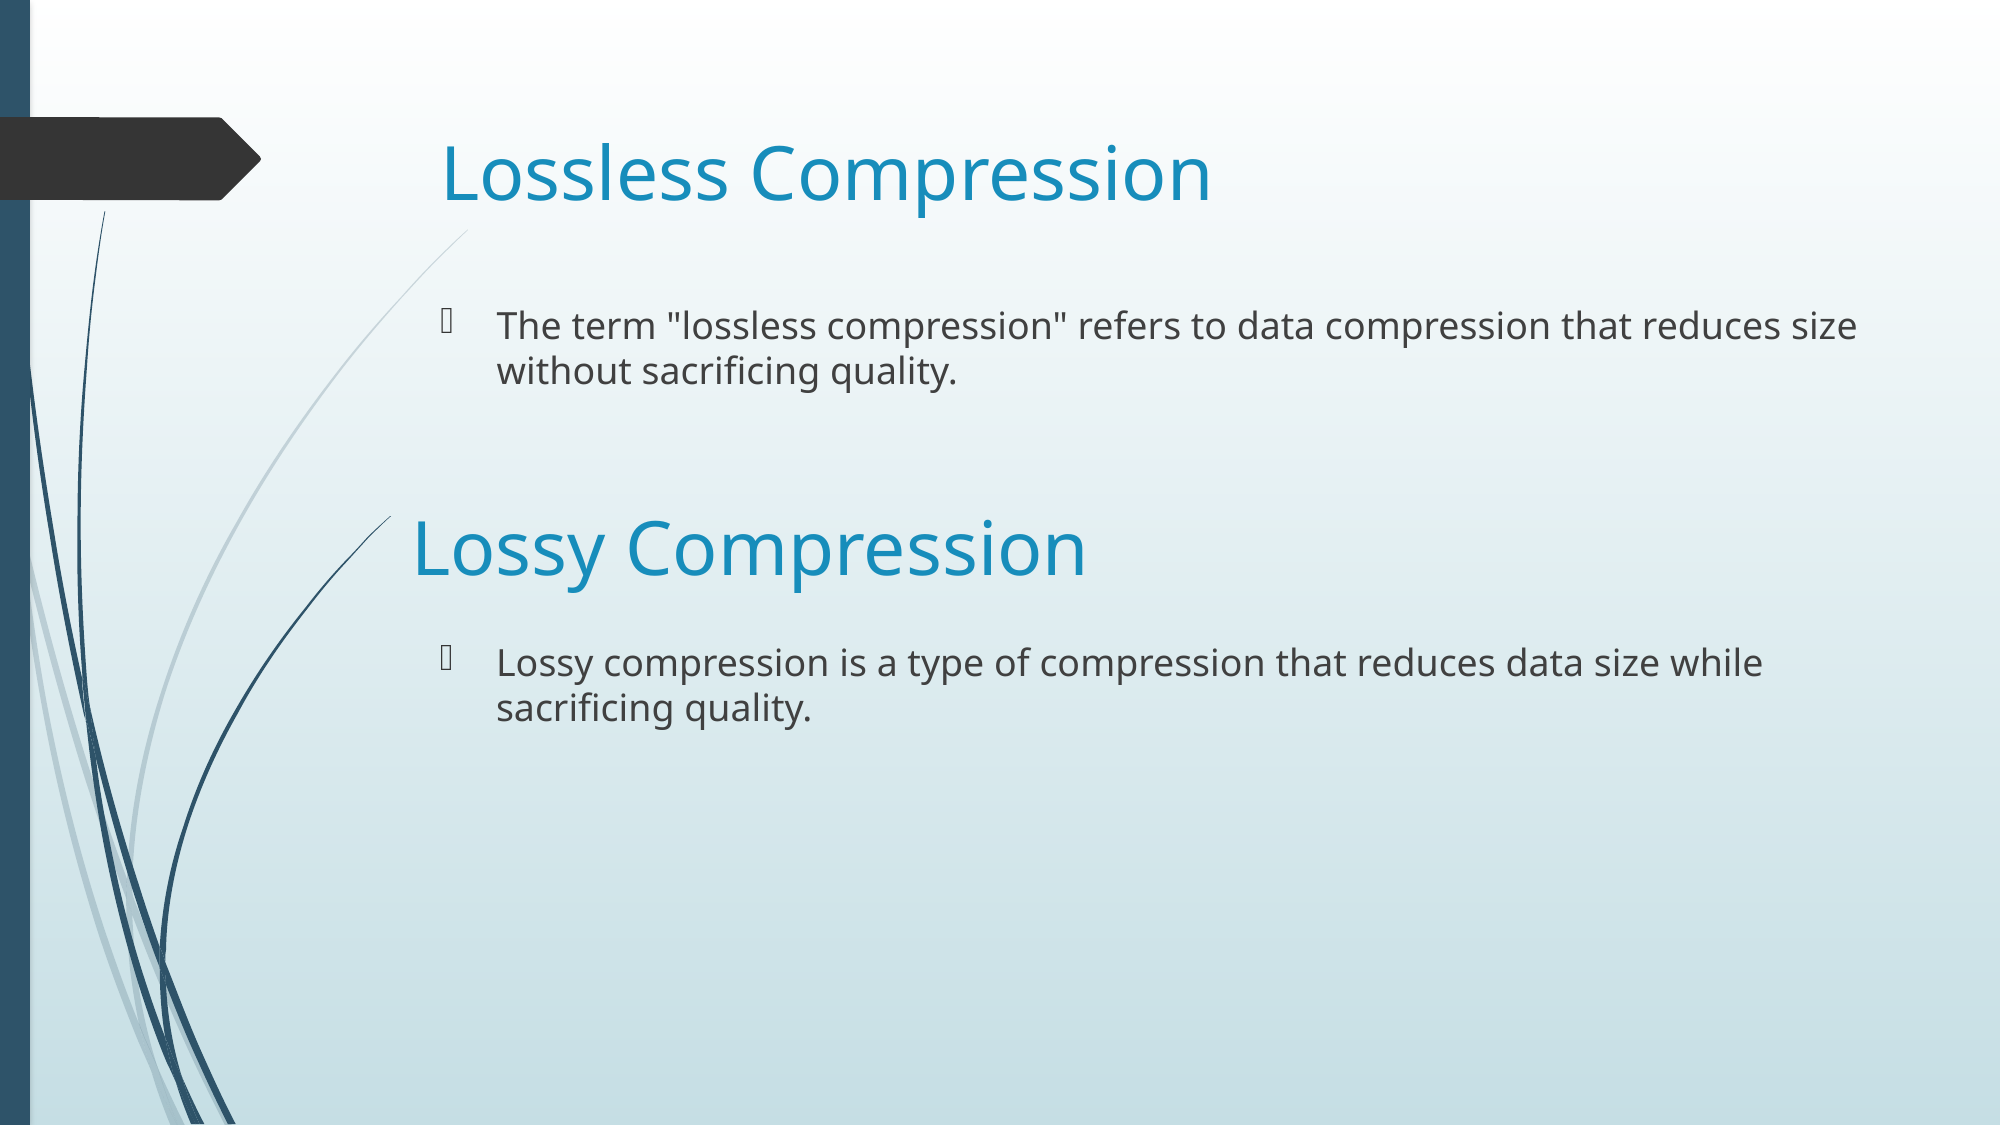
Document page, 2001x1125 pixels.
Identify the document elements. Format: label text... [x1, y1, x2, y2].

text_box Lossy Compression [396, 492, 1858, 632]
text_box Lossy compression is a type of compression that reduces data size while sacrificing quality. [424, 631, 1888, 792]
list The term "lossless compression" refers to data compression that reduces size without sacrificing quality. [425, 294, 1888, 455]
title Lossless Compression [425, 117, 1888, 257]
